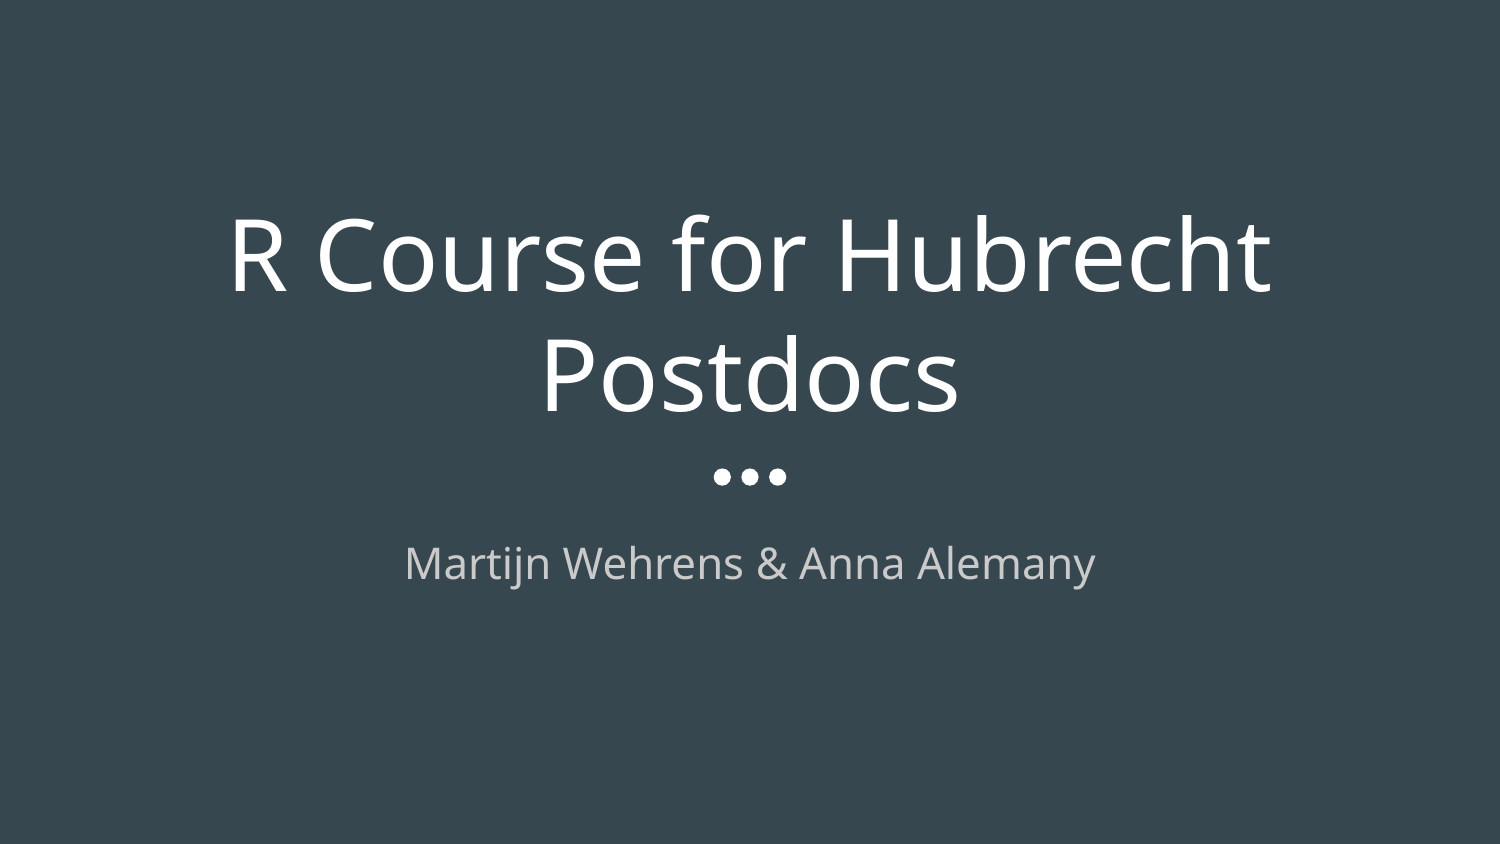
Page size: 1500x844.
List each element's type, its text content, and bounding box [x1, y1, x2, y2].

subtitle Martijn Wehrens & Anna Alemany [110, 520, 1390, 651]
title R Course for Hubrecht Postdocs [110, 162, 1390, 447]
